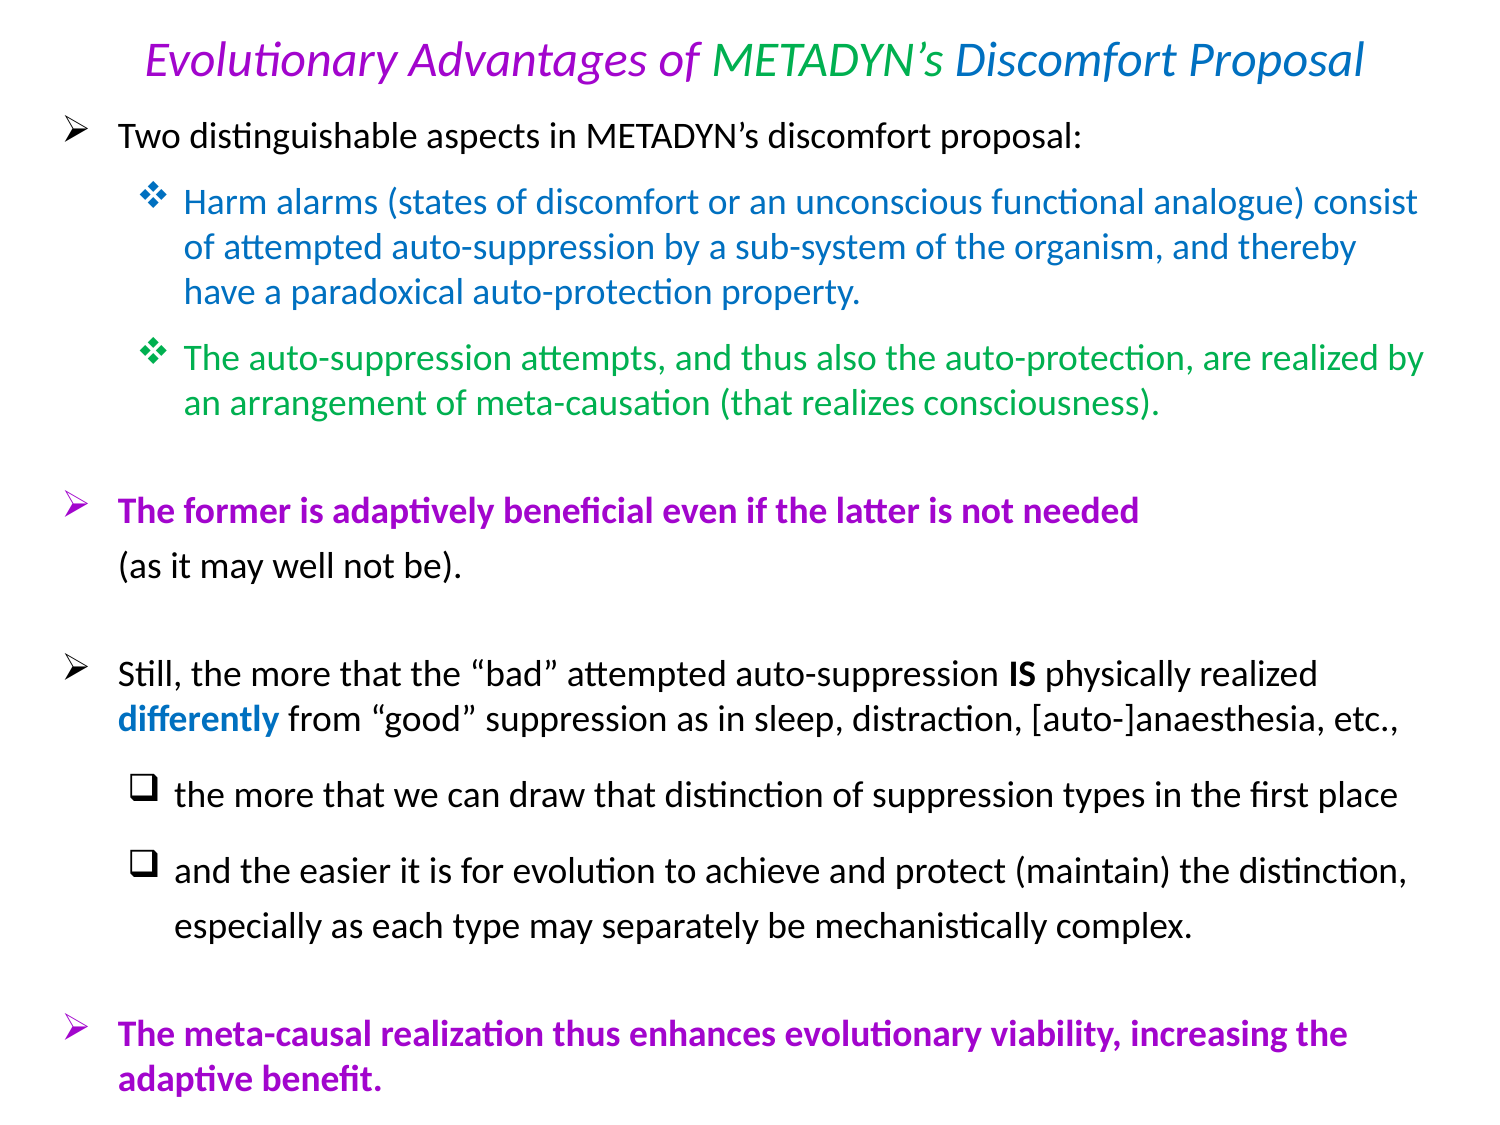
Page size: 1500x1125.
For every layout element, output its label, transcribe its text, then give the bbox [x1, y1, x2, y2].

list Two distinguishable aspects in METADYN’s discomfort proposal: Harm alarms (states of discomfort or an unconscious functional analogue) consist of attempted auto-suppression by a sub-system of the organism, and thereby have a paradoxical auto-protection property. The auto-suppression attempts, and thus also the auto-protection, are realized by an arrangement of meta-causation (that realizes consciousness). The former is adaptively beneficial even if the latter is not needed (as it may well not be). Still, the more that the “bad” attempted auto-suppression IS physically realized differently from “good” suppression as in sleep, distraction, [auto-]anaesthesia, etc., the more that we can draw that distinction of suppression types in the first place and the easier it is for evolution to achieve and protect (maintain) the distinction, especially as each type may separately be mechanistically complex. The meta-causal realization thus enhances evolutionary viability, increasing the adaptive benefit. [46, 103, 1447, 1116]
title Evolutionary Advantages of METADYN’s Discomfort Proposal [46, 9, 1464, 104]
